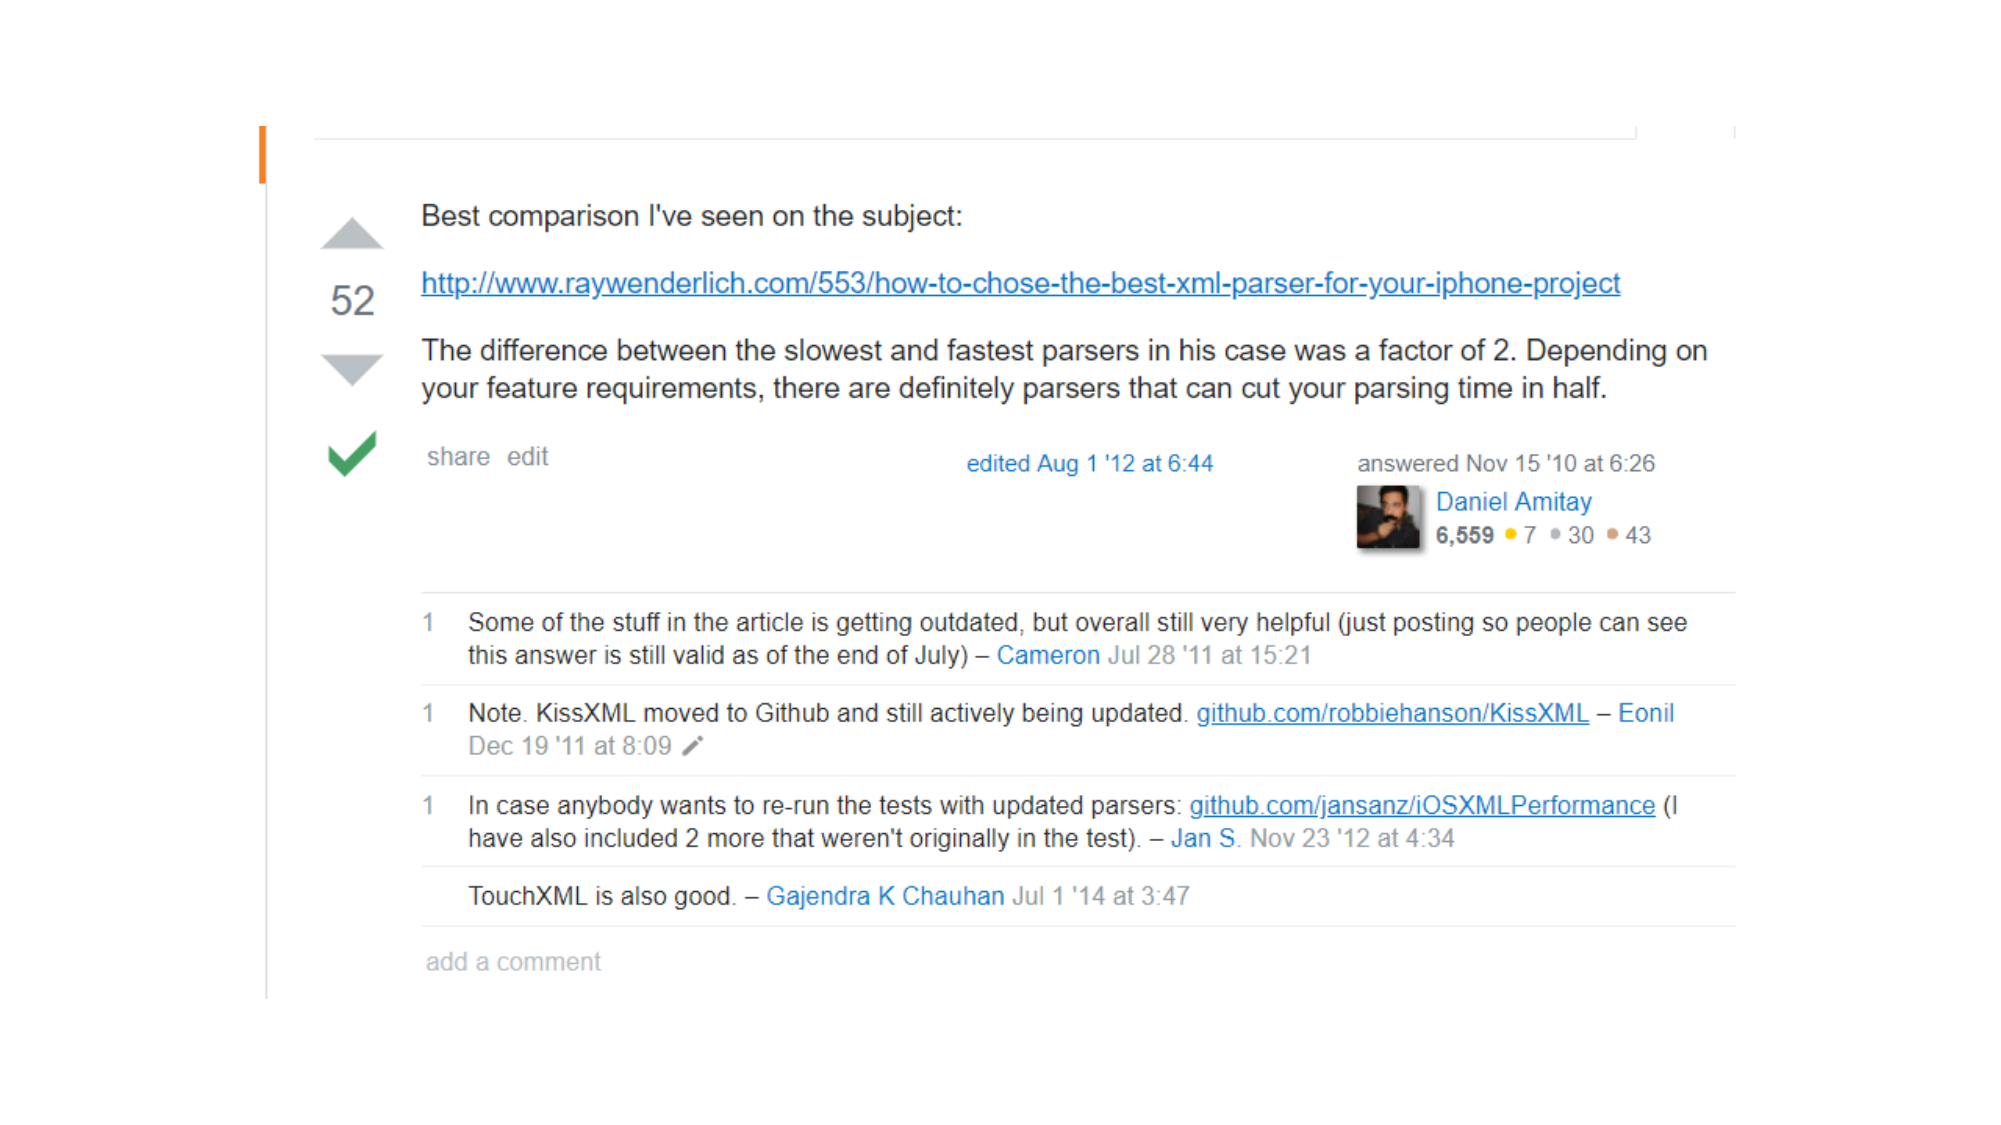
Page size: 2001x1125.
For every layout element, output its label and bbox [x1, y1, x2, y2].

picture [258, 126, 1742, 999]
